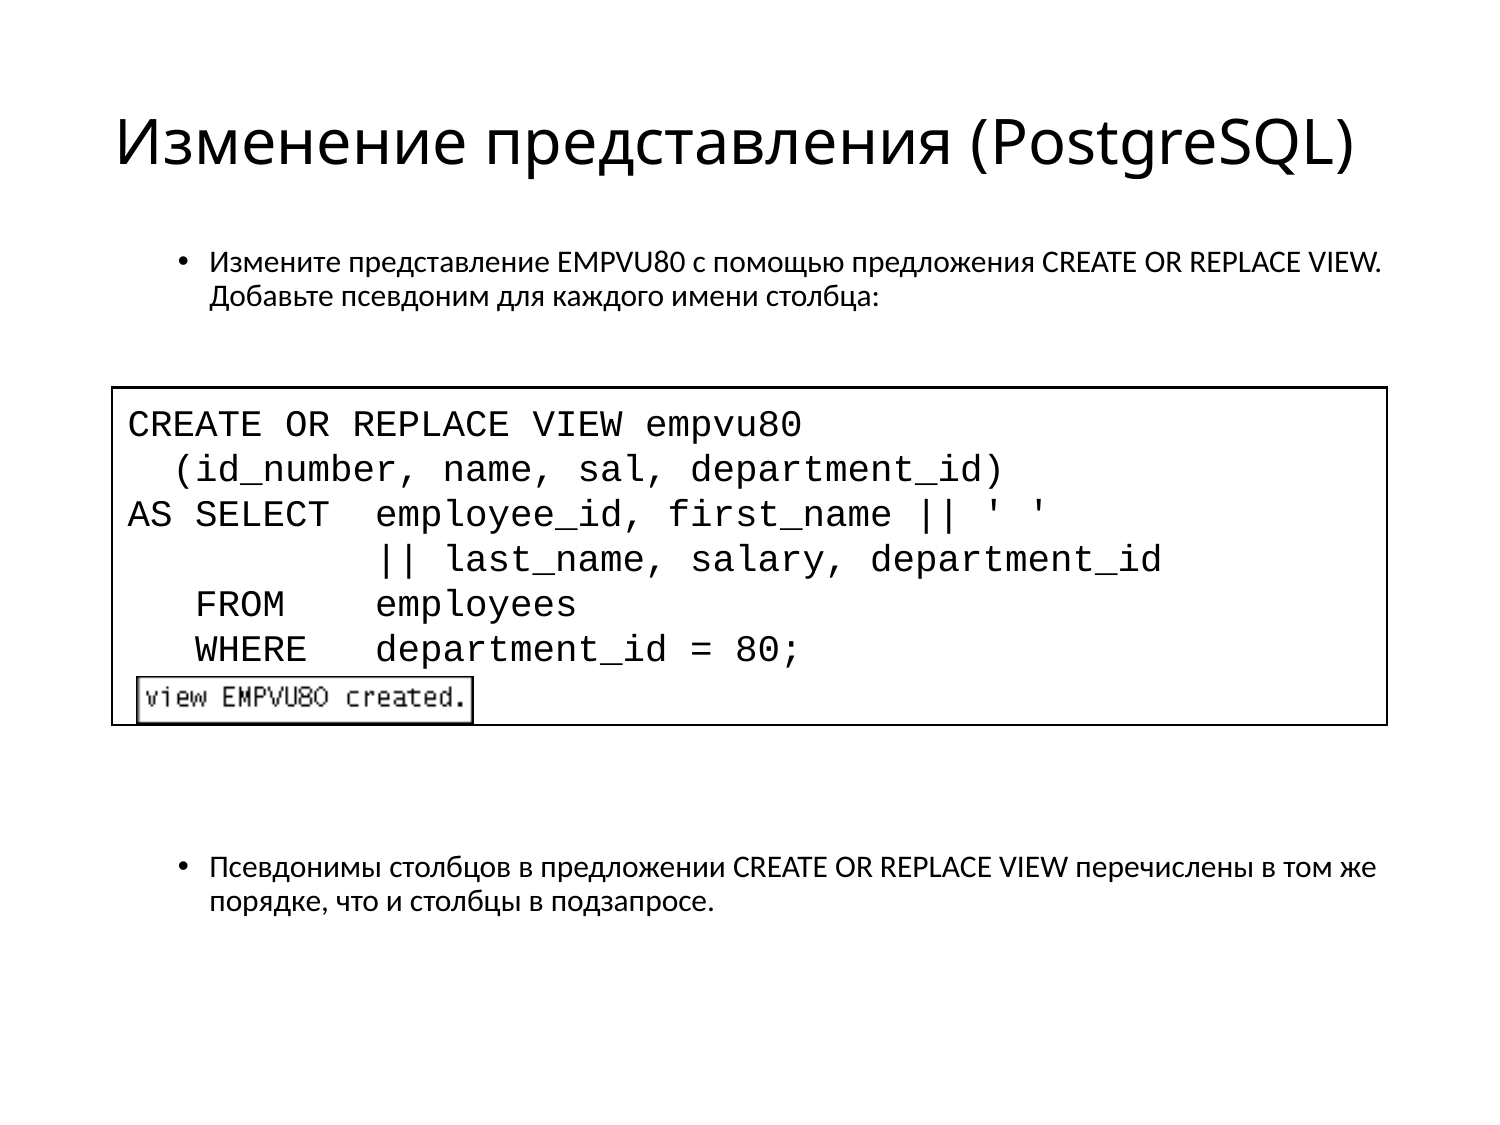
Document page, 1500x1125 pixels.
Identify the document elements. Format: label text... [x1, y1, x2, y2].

title Изменение представления (PostgreSQL) [99, 72, 1399, 216]
picture [136, 676, 474, 725]
text_box CREATE OR REPLACE VIEW empvu80 (id_number, name, sal, department_id) AS SELECT employee_id, first_name || ' ' || last_name, salary, department_id FROM employees WHERE department_id = 80; [111, 386, 1388, 726]
list Измените представление EMPVU80 с помощью предложения CREATE OR REPLACE VIEW. Добавьте псевдоним для каждого имени столбца: Псевдонимы столбцов в предложении CREATE OR REPLACE VIEW перечислены в том же порядке, что и столбцы в подзапросе. [99, 237, 1399, 931]
